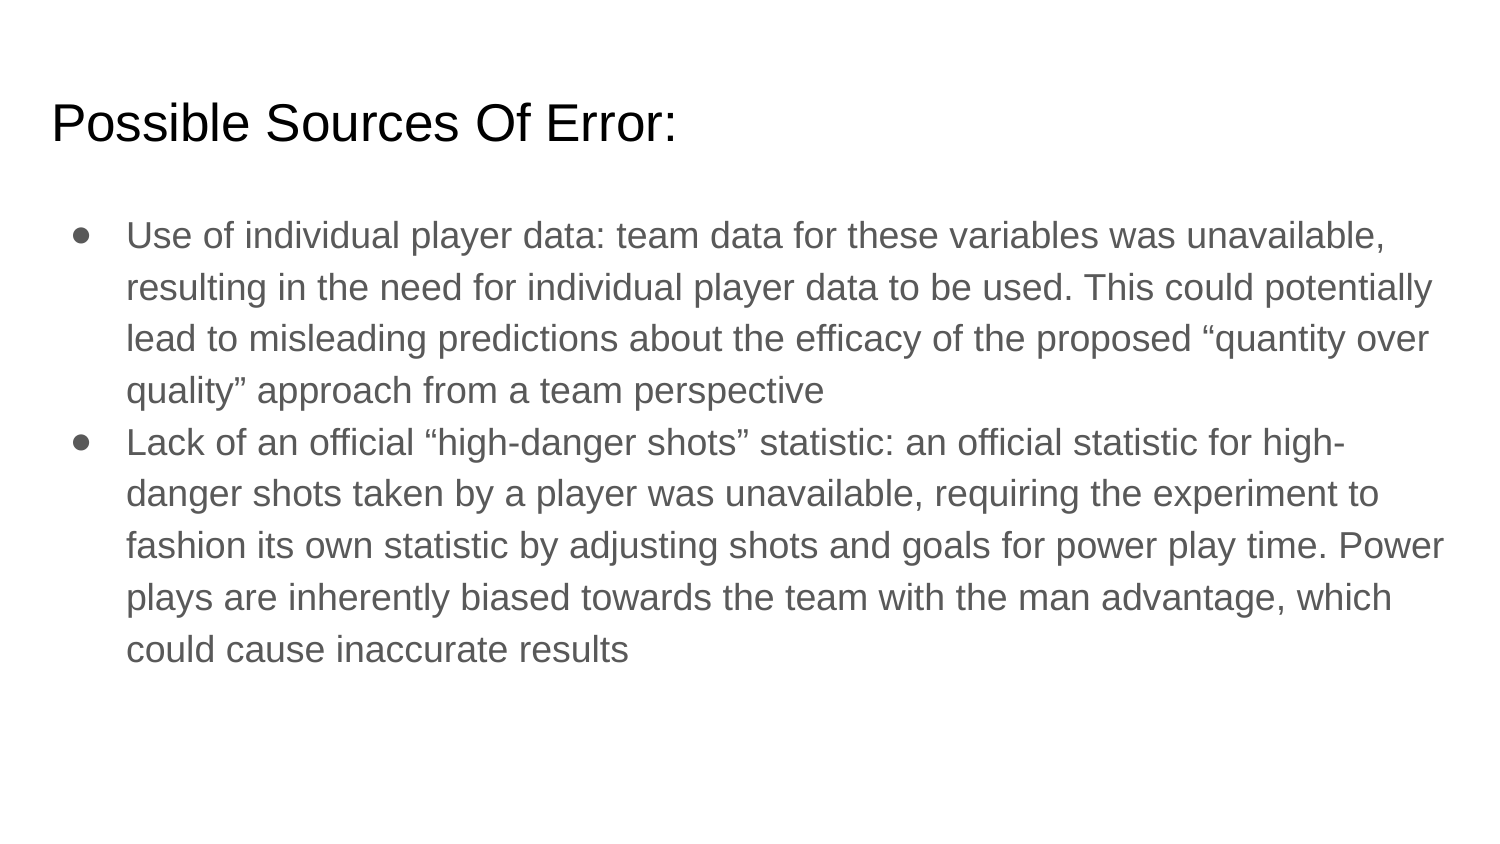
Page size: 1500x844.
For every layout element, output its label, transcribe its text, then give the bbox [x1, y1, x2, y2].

list Use of individual player data: team data for these variables was unavailable, resulting in the need for individual player data to be used. This could potentially lead to misleading predictions about the efficacy of the proposed “quantity over quality” approach from a team perspective Lack of an official “high-danger shots” statistic: an official statistic for high-danger shots taken by a player was unavailable, requiring the experiment to fashion its own statistic by adjusting shots and goals for power play time. Power plays are inherently biased towards the team with the man advantage, which could cause inaccurate results [51, 189, 1449, 750]
title Possible Sources Of Error: [51, 72, 1449, 167]
